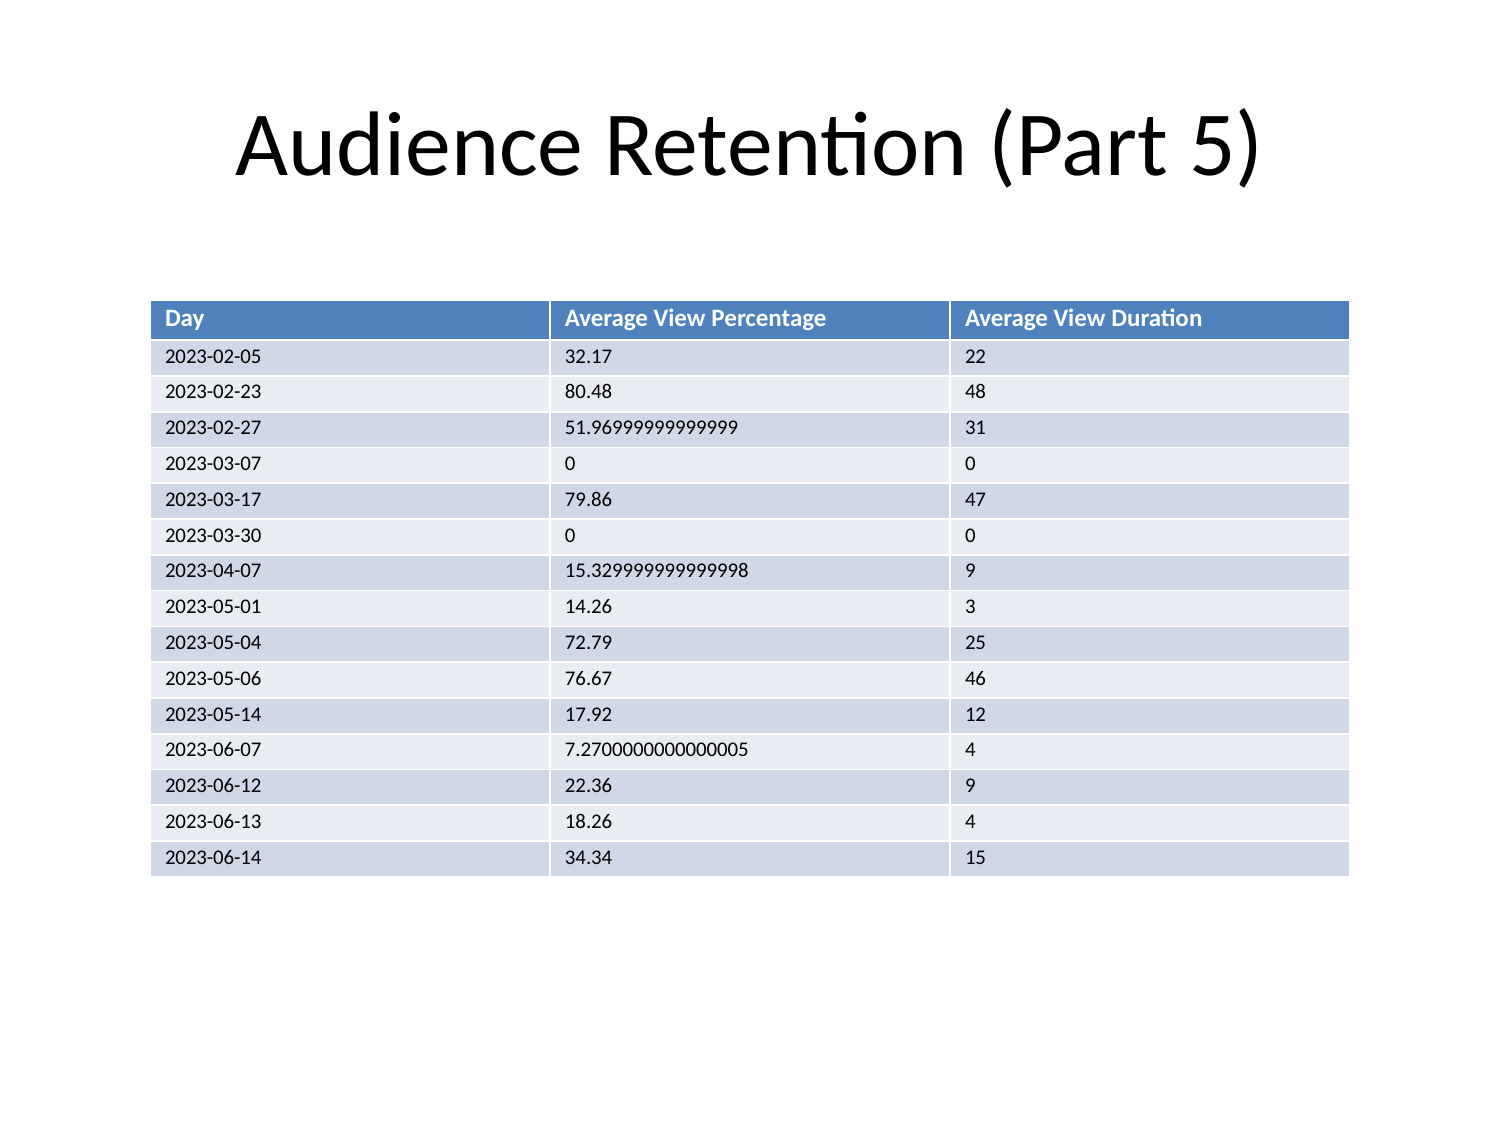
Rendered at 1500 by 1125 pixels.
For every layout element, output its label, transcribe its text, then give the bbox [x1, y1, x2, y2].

table_cell 14.26 [551, 591, 949, 626]
table_cell 4 [951, 806, 1349, 840]
table_header Average View Percentage [551, 301, 949, 339]
table_cell 17.92 [551, 699, 949, 733]
table_cell 76.67 [551, 663, 949, 697]
table_cell 0 [551, 520, 949, 554]
table_cell 2023-03-30 [151, 520, 549, 554]
table_cell 2023-02-23 [151, 377, 549, 411]
table_cell 0 [951, 448, 1349, 482]
table_cell 2023-03-07 [151, 448, 549, 482]
table_cell 2023-02-05 [151, 341, 549, 375]
table_cell 48 [951, 377, 1349, 411]
table_cell 2023-05-04 [151, 627, 549, 661]
table_cell 79.86 [551, 484, 949, 518]
table_cell 9 [951, 556, 1349, 590]
table_cell 51.96999999999999 [551, 413, 949, 447]
table_cell 2023-06-13 [151, 806, 549, 840]
table_cell 47 [951, 484, 1349, 518]
table_cell 80.48 [551, 377, 949, 411]
table_cell 18.26 [551, 806, 949, 840]
table_cell 72.79 [551, 627, 949, 661]
table_cell 12 [951, 699, 1349, 733]
table_cell 15 [951, 842, 1349, 876]
table_header Day [151, 301, 549, 339]
table_cell 32.17 [551, 341, 949, 375]
table_cell 15.329999999999998 [551, 556, 949, 590]
table_cell 2023-02-27 [151, 413, 549, 447]
table_cell 34.34 [551, 842, 949, 876]
table_cell 22 [951, 341, 1349, 375]
table_cell 2023-06-14 [151, 842, 549, 876]
table_cell 2023-05-01 [151, 591, 549, 626]
table_cell 0 [951, 520, 1349, 554]
table_cell 25 [951, 627, 1349, 661]
table_cell 31 [951, 413, 1349, 447]
table_cell 46 [951, 663, 1349, 697]
table_cell 0 [551, 448, 949, 482]
table_cell 7.2700000000000005 [551, 735, 949, 769]
table_cell 2023-06-07 [151, 735, 549, 769]
table_cell 9 [951, 770, 1349, 804]
table_cell 22.36 [551, 770, 949, 804]
table_cell 2023-05-14 [151, 699, 549, 733]
table_header Average View Duration [951, 301, 1349, 339]
table_cell 2023-03-17 [151, 484, 549, 518]
table_cell 3 [951, 591, 1349, 626]
title Audience Retention (Part 5) [75, 45, 1425, 233]
table_cell 2023-04-07 [151, 556, 549, 590]
table_cell 4 [951, 735, 1349, 769]
table_cell 2023-05-06 [151, 663, 549, 697]
table_cell 2023-06-12 [151, 770, 549, 804]
